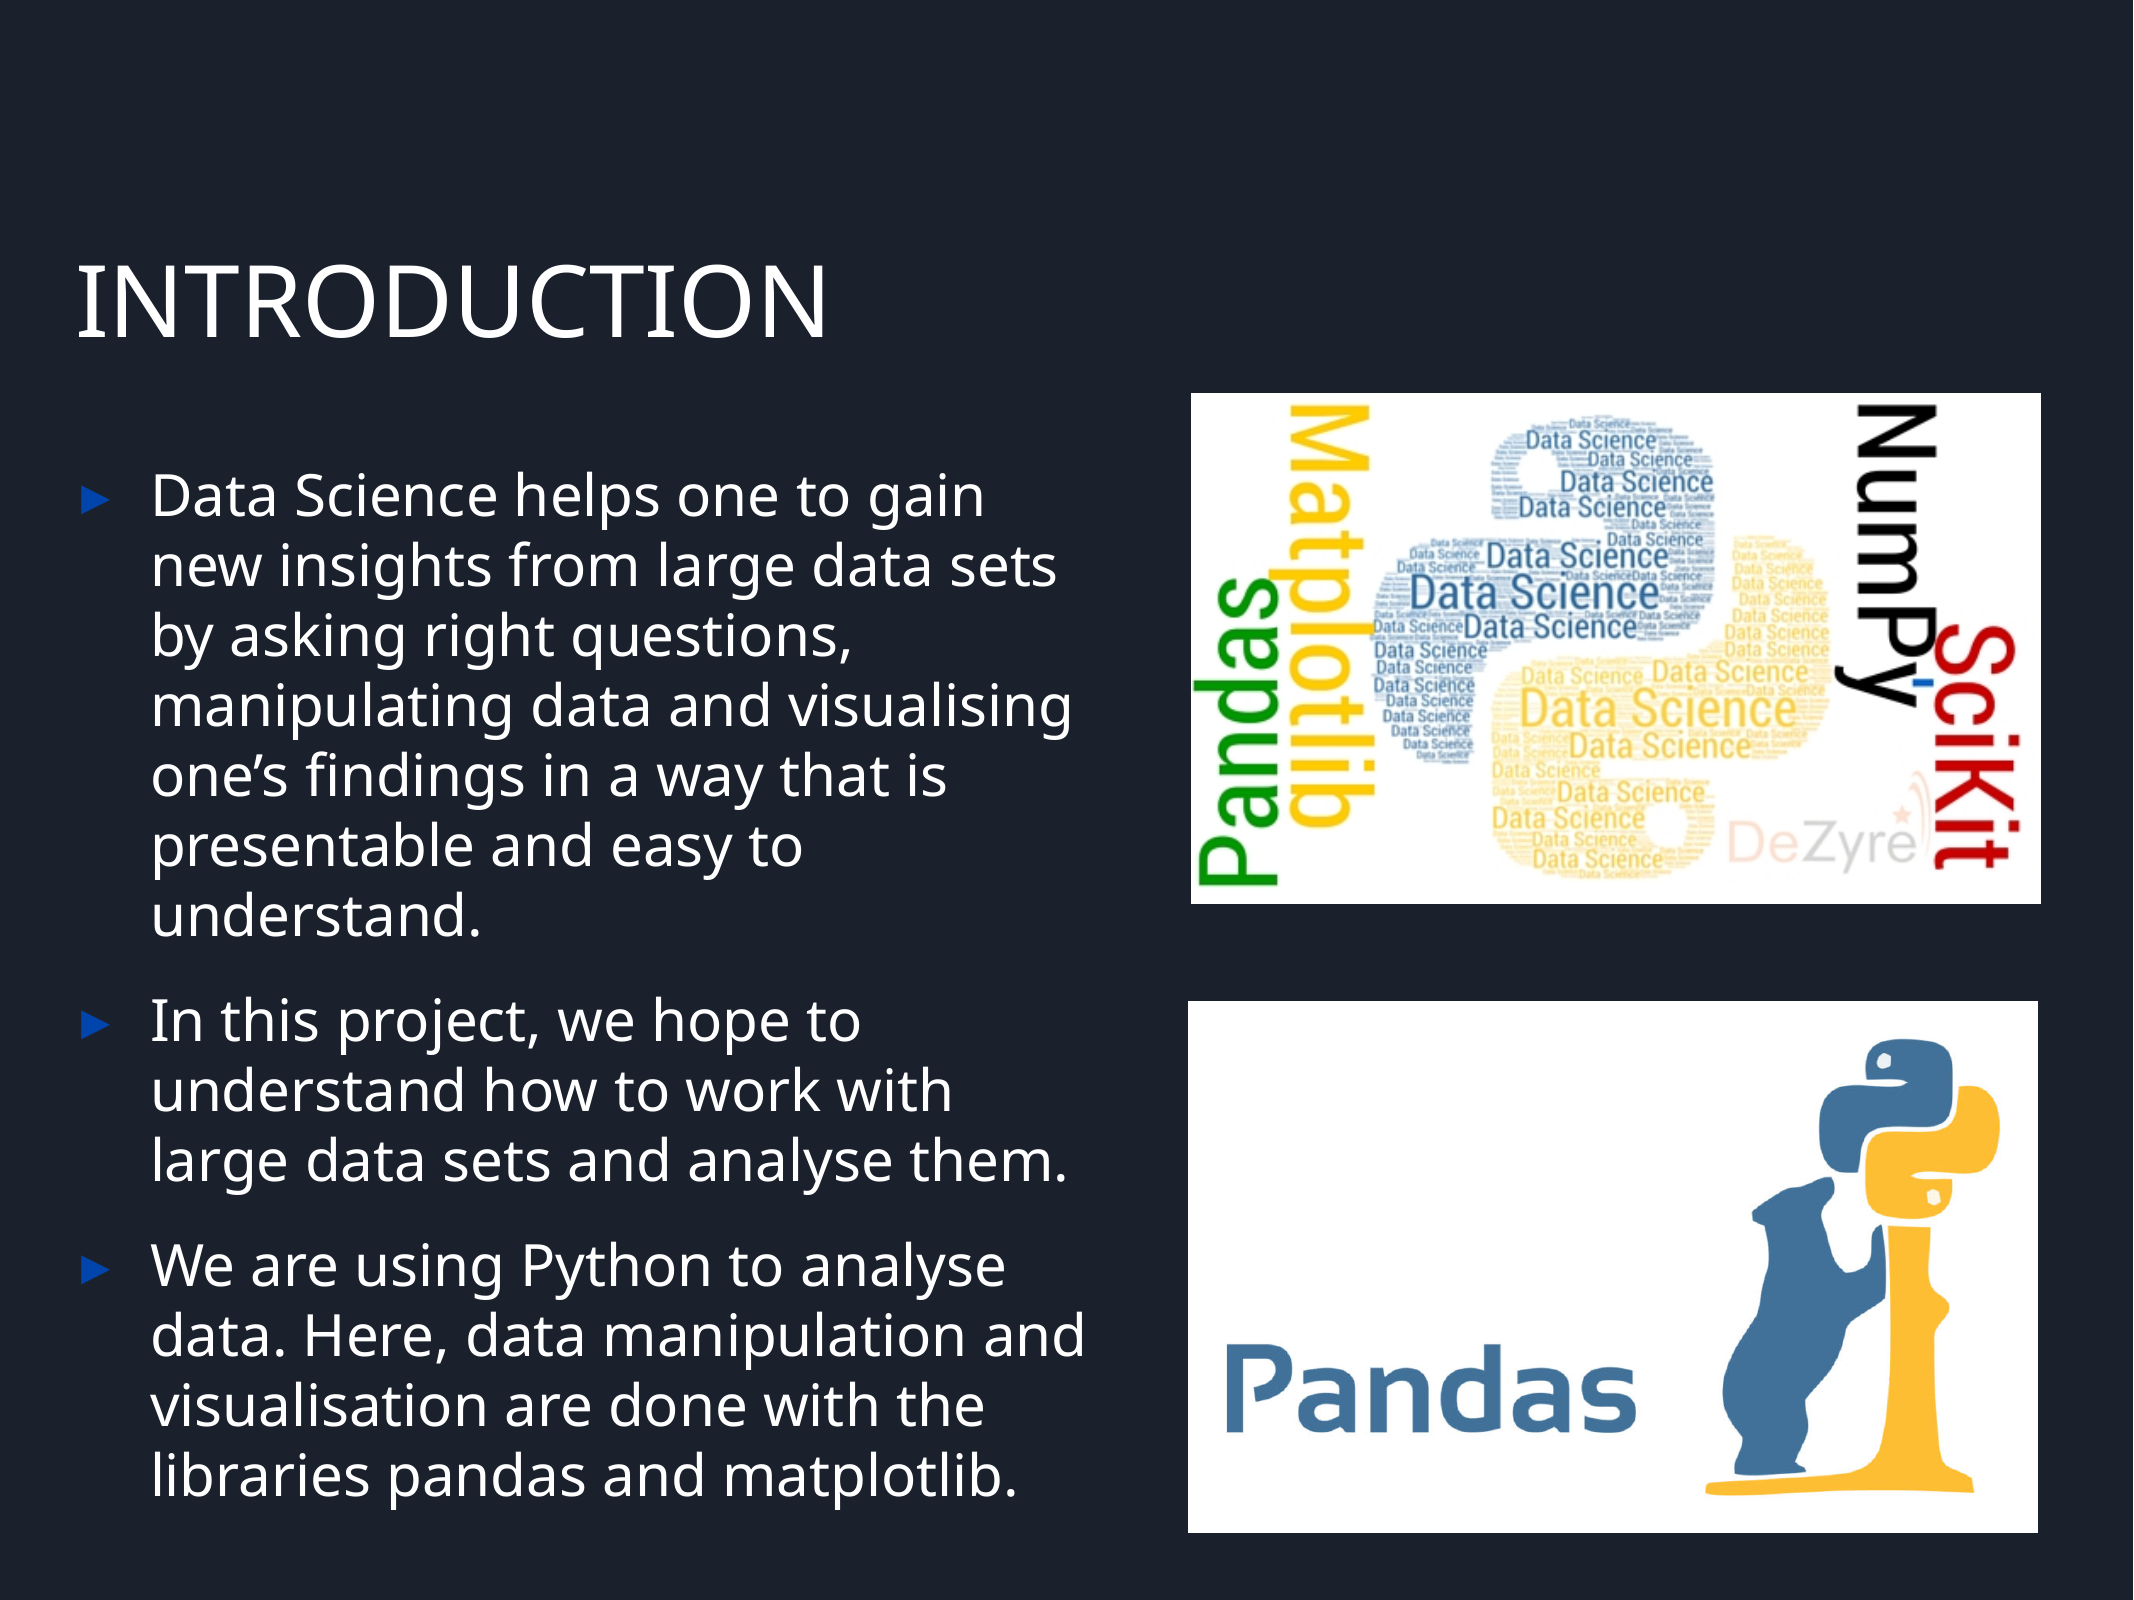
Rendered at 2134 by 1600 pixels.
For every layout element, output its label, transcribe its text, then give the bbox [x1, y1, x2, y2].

picture [1187, 1001, 2038, 1533]
text_box INTRODUCTION [66, 252, 1100, 371]
picture [1190, 393, 2041, 904]
text_box Data Science helps one to gain new insights from large data sets by asking right questions, manipulating data and visualising one’s findings in a way that is presentable and easy to understand. In this project, we hope to understand how to work with large data sets and analyse them. We are using Python to analyse data. Here, data manipulation and visualisation are done with the libraries pandas and matplotlib. [66, 450, 1100, 1452]
